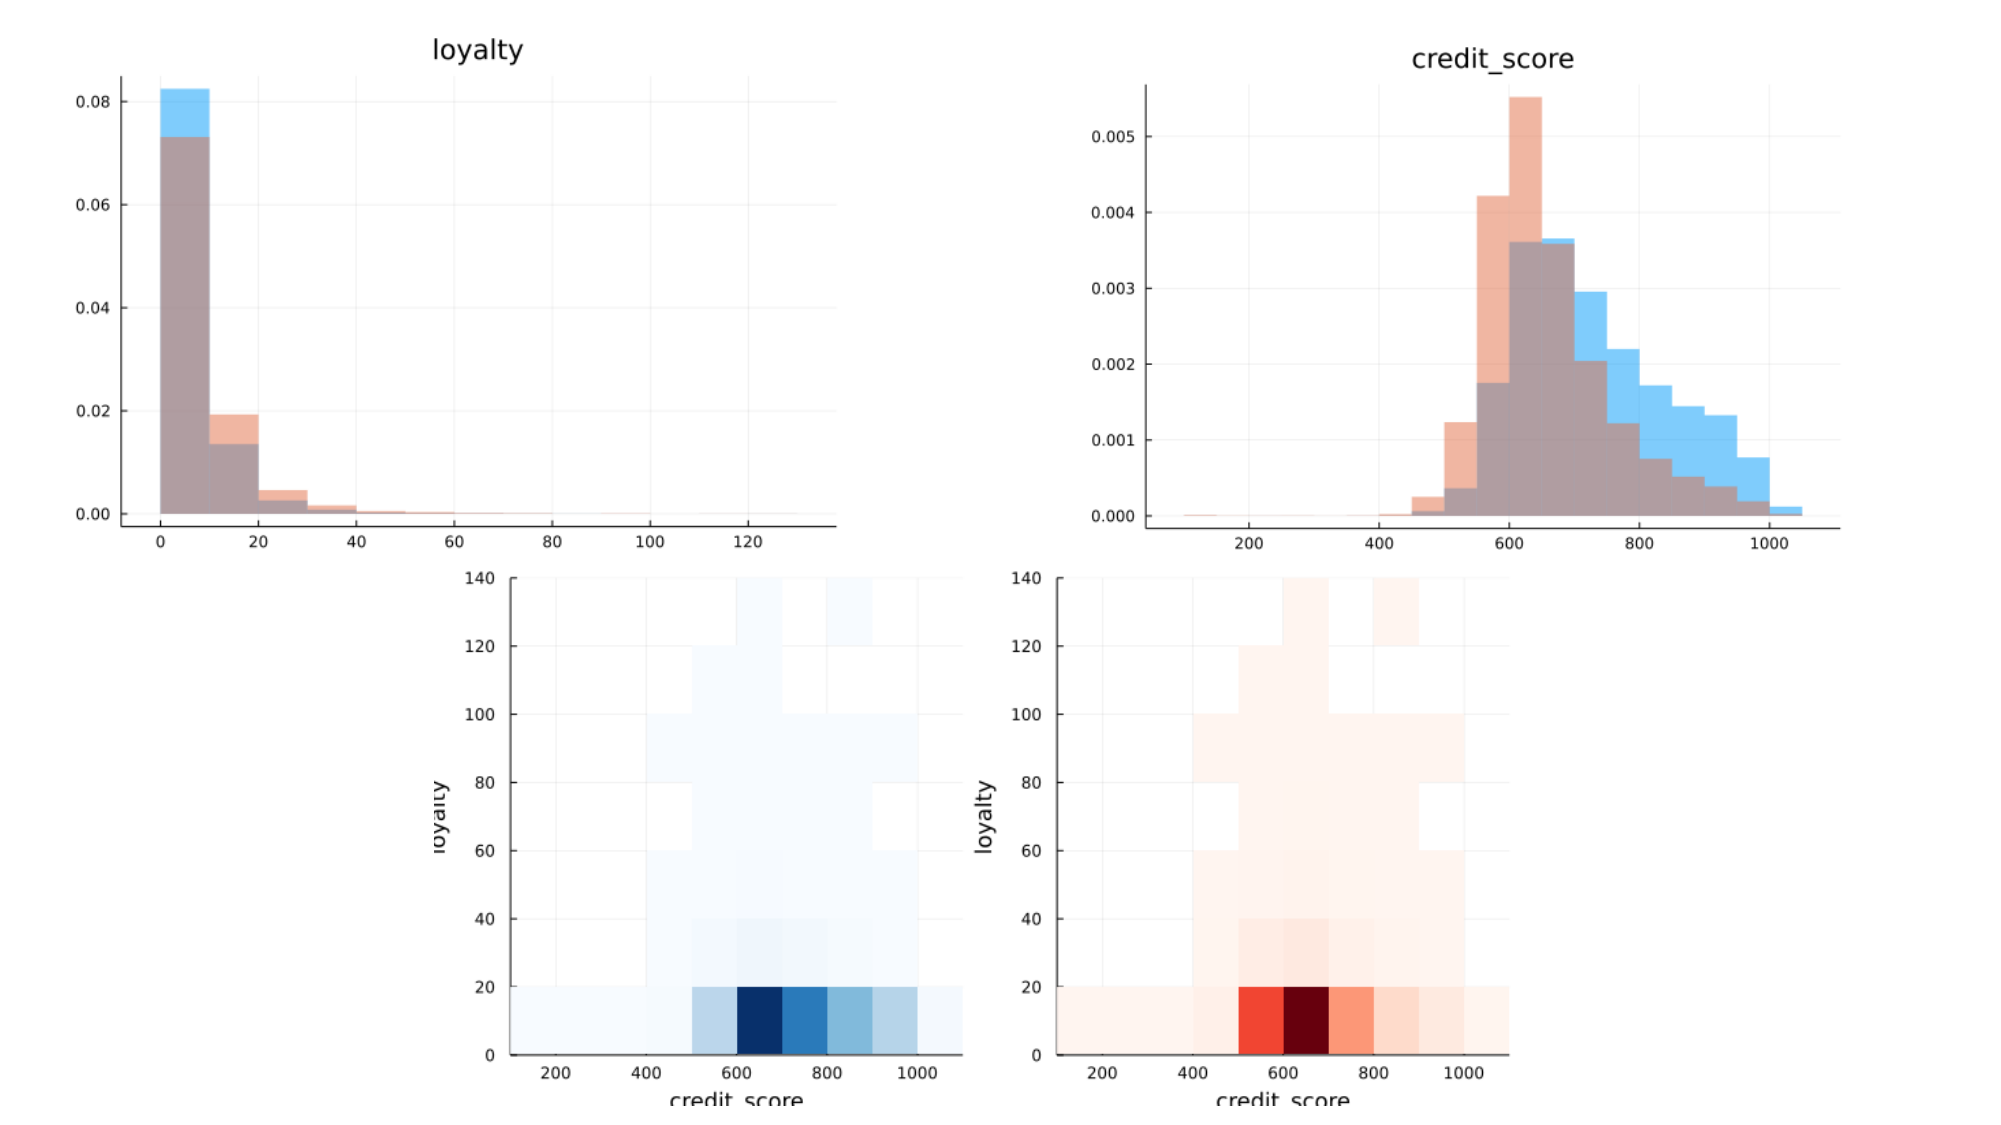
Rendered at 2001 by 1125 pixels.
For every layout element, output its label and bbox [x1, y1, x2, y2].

picture [61, 38, 1852, 1106]
